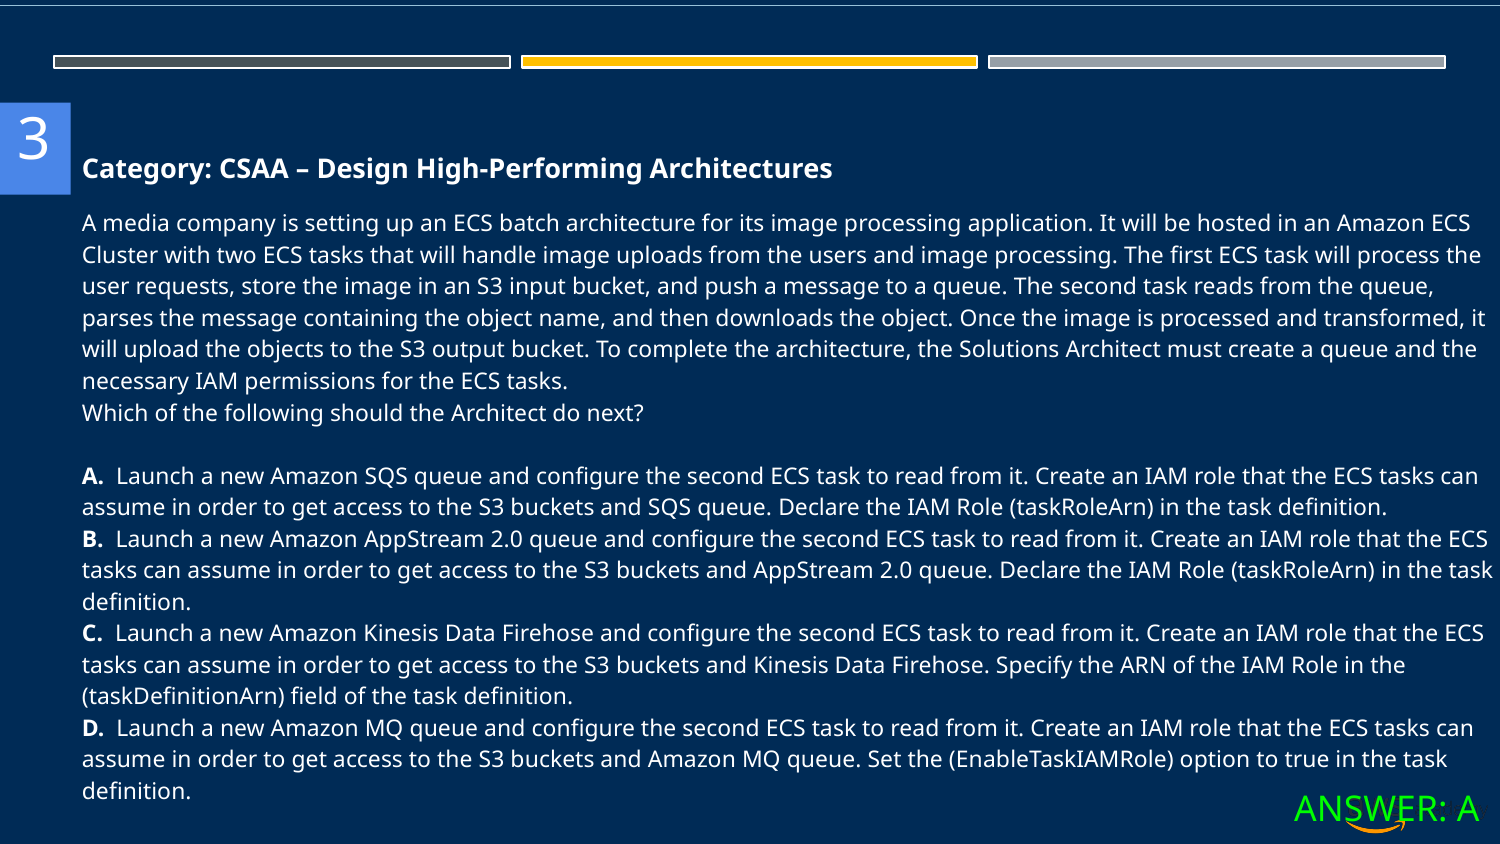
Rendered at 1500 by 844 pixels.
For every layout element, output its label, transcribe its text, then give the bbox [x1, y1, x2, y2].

text_box [0, 102, 71, 195]
title 3 [6, 102, 62, 177]
text_box [54, 56, 510, 68]
text_box [0, 0, 1500, 5]
text_box [989, 55, 1445, 68]
text_box [0, 5, 1500, 844]
text_box [521, 56, 978, 68]
picture [1346, 795, 1488, 835]
title Category: CSAA – Design High-Performing Architectures A media company is setting up an ECS batch architecture for its image processing application. It will be hosted in an Amazon ECS Cluster with two ECS tasks that will handle image uploads from the users and image processing. The first ECS task will process the user requests, store the image in an S3 input bucket, and push a message to a queue. The second task reads from the queue, parses the message containing the object name, and then downloads the object. Once the image is processed and transformed, it will upload the objects to the S3 output bucket. To complete the architecture, the Solutions Architect must create a queue and the necessary IAM permissions for the ECS tasks. Which of the following should the Architect do next? A. Launch a new Amazon SQS queue and configure the second ECS task to read from it. Create an IAM role that the ECS tasks can assume in order to get access to the S3 buckets and SQS queue. Declare the IAM Role (taskRoleArn) in the task definition. B. Launch a new Amazon AppStream 2.0 queue and configure the second ECS task to read from it. Create an IAM role that the ECS tasks can assume in order to get access to the S3 buckets and AppStream 2.0 queue. Declare the IAM Role (taskRoleArn) in the task definition. C. Launch a new Amazon Kinesis Data Firehose and configure the second ECS task to read from it. Create an IAM role that the ECS tasks can assume in order to get access to the S3 buckets and Kinesis Data Firehose. Specify the ARN of the IAM Role in the (taskDefinitionArn) field of the task definition. D. Launch a new Amazon MQ queue and configure the second ECS task to read from it. Create an IAM role that the ECS tasks can assume in order to get access to the S3 buckets and Amazon MQ queue. Set the (EnableTaskIAMRole) option to true in the task definition. [70, 215, 1500, 844]
title ANSWER: A [1090, 718, 1500, 835]
